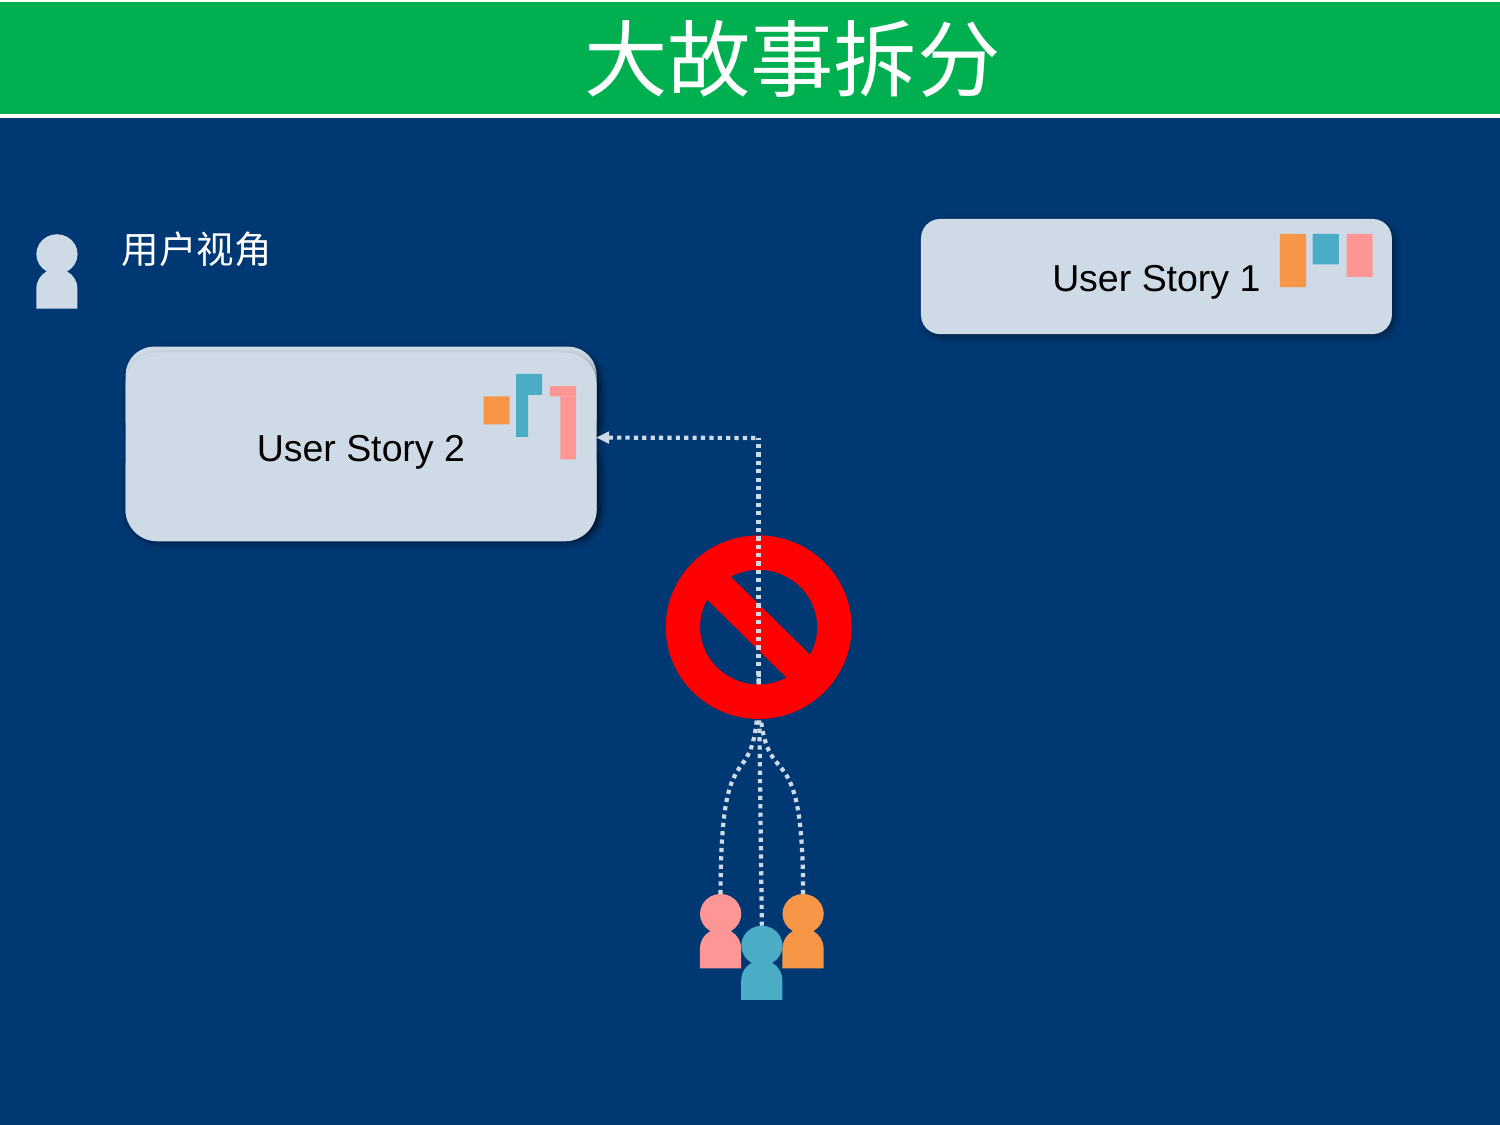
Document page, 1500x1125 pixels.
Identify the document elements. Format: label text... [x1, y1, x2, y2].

text_box [558, 394, 578, 461]
text_box User Story 2.1 [123, 344, 594, 378]
text_box 用户视角 [77, 218, 317, 279]
text_box [663, 565, 854, 710]
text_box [0, 0, 1500, 117]
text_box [699, 893, 824, 1001]
text_box User Story 2 [123, 350, 599, 544]
text_box [697, 533, 820, 555]
text_box [482, 394, 512, 426]
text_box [36, 234, 78, 309]
text_box [514, 372, 544, 397]
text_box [920, 218, 1393, 335]
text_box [717, 674, 801, 892]
text_box [548, 384, 578, 398]
text_box [514, 393, 530, 439]
